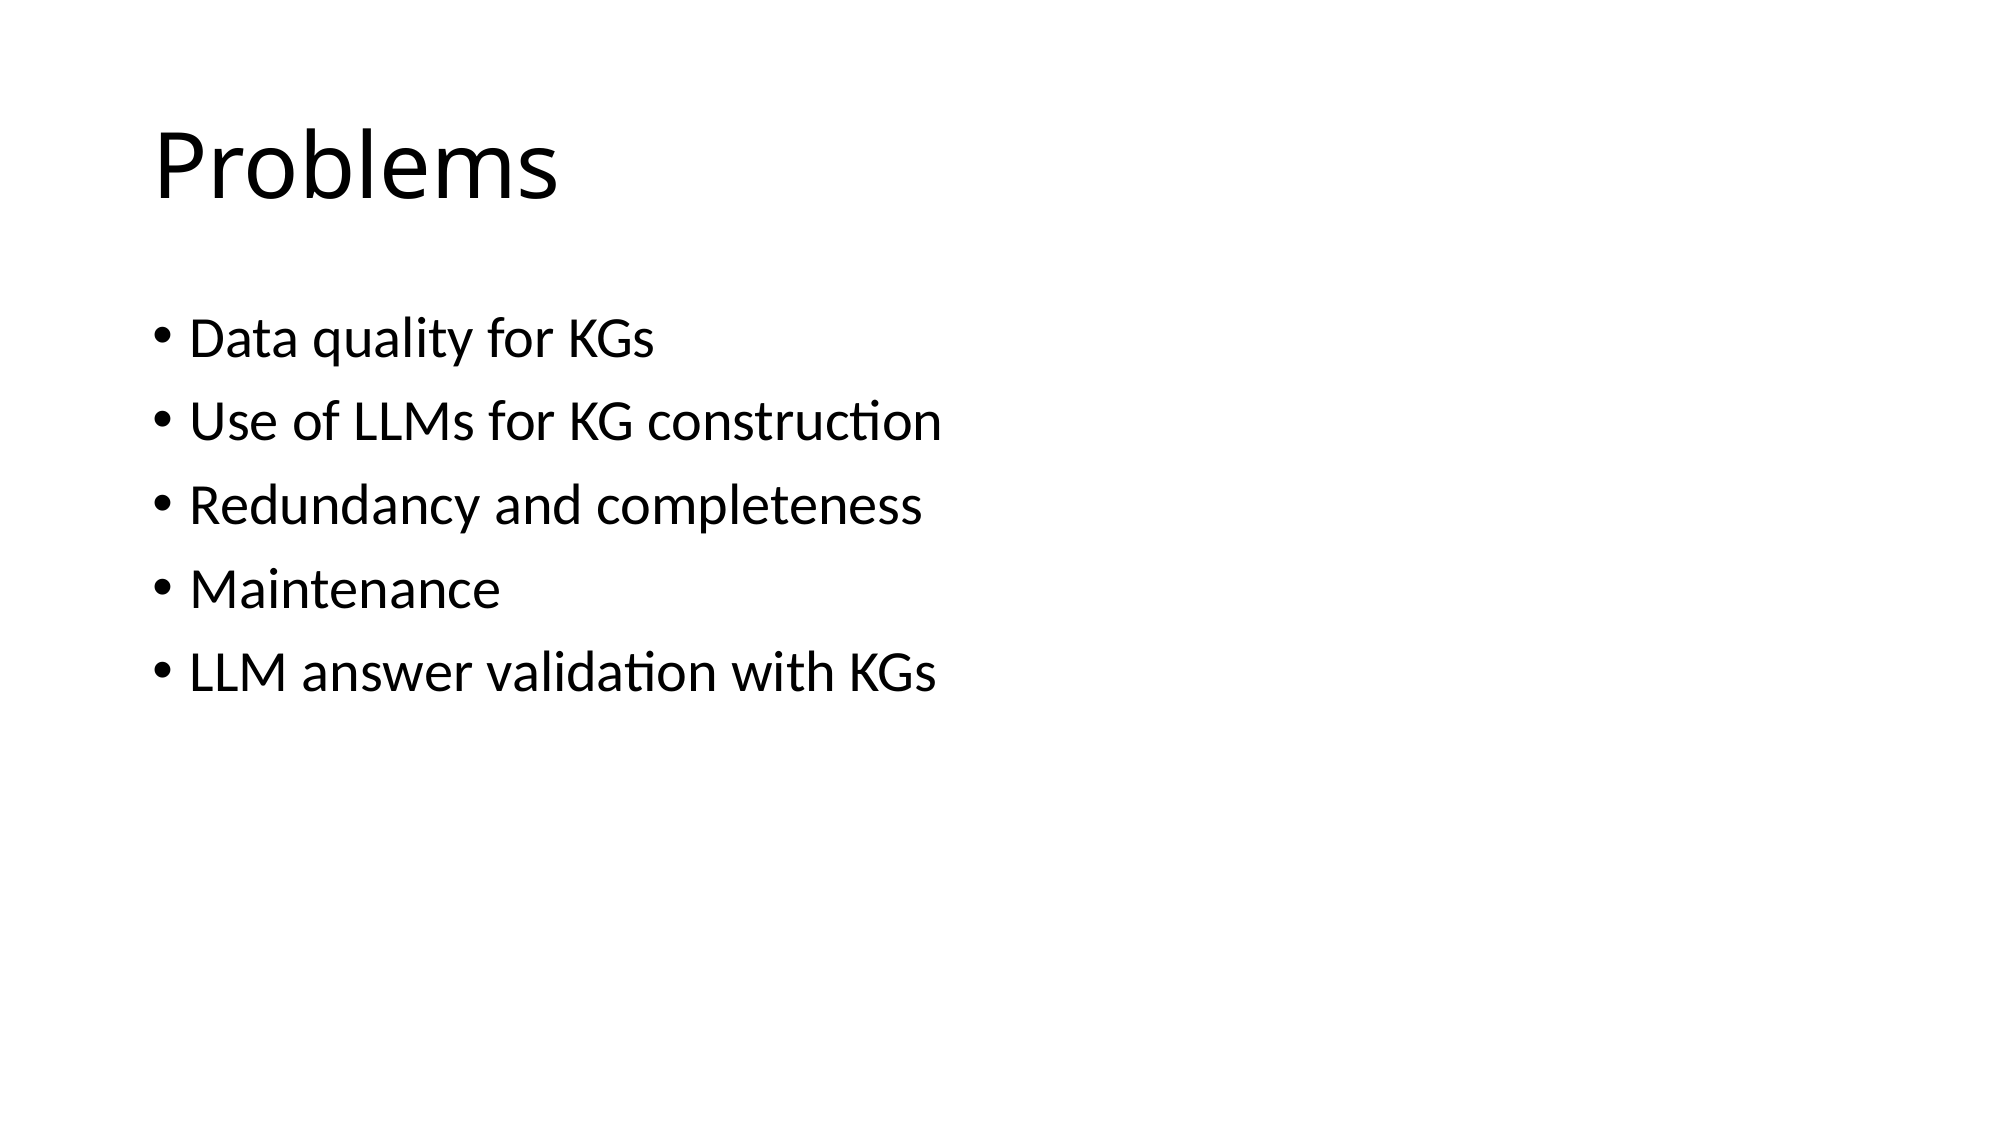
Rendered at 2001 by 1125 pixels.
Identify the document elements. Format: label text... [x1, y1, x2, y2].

title Problems [137, 59, 1863, 278]
list Data quality for KGs Use of LLMs for KG construction Redundancy and completeness Maintenance LLM answer validation with KGs [137, 299, 1863, 1014]
